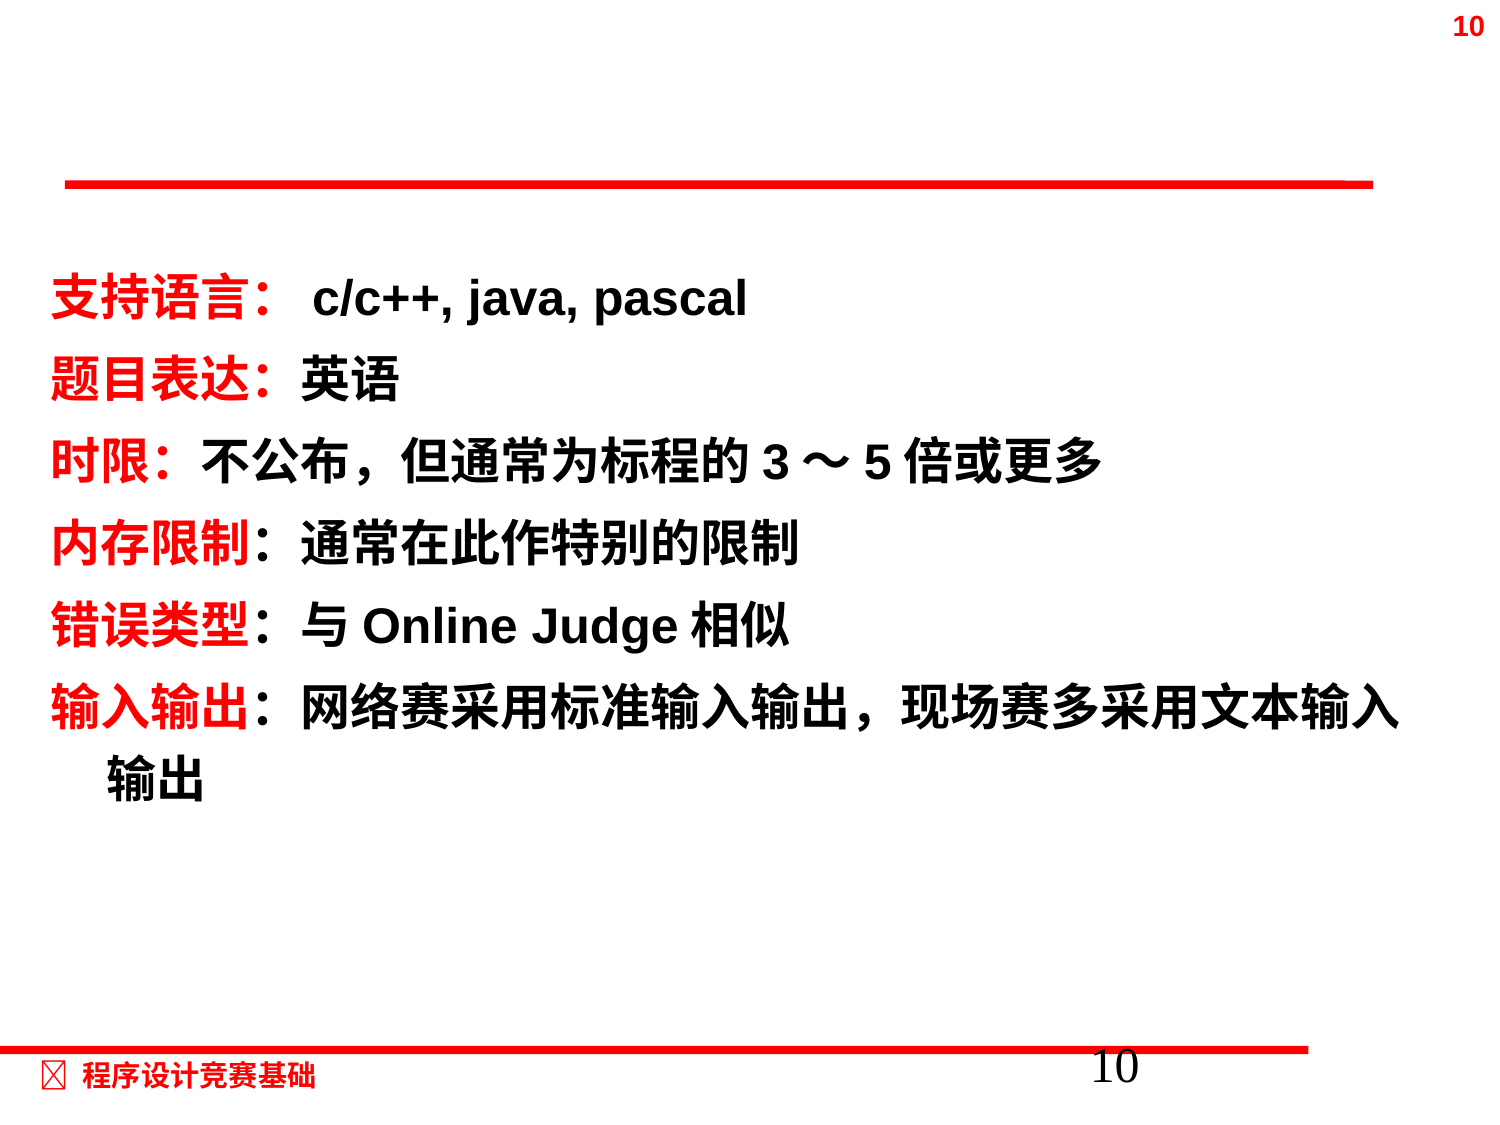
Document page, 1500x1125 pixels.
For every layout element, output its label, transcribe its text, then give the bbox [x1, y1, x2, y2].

list 支持语言：c/c++, java, pascal 题目表达：英语 时限：不公布，但通常为标程的3～5倍或更多 内存限制：通常在此作特别的限制 错误类型：与Online Judge相似 输入输出：网络赛采用标准输入输出，现场赛多采用文本输入输出 [34, 245, 1437, 977]
slide_number 10 [1074, 1025, 1388, 1100]
